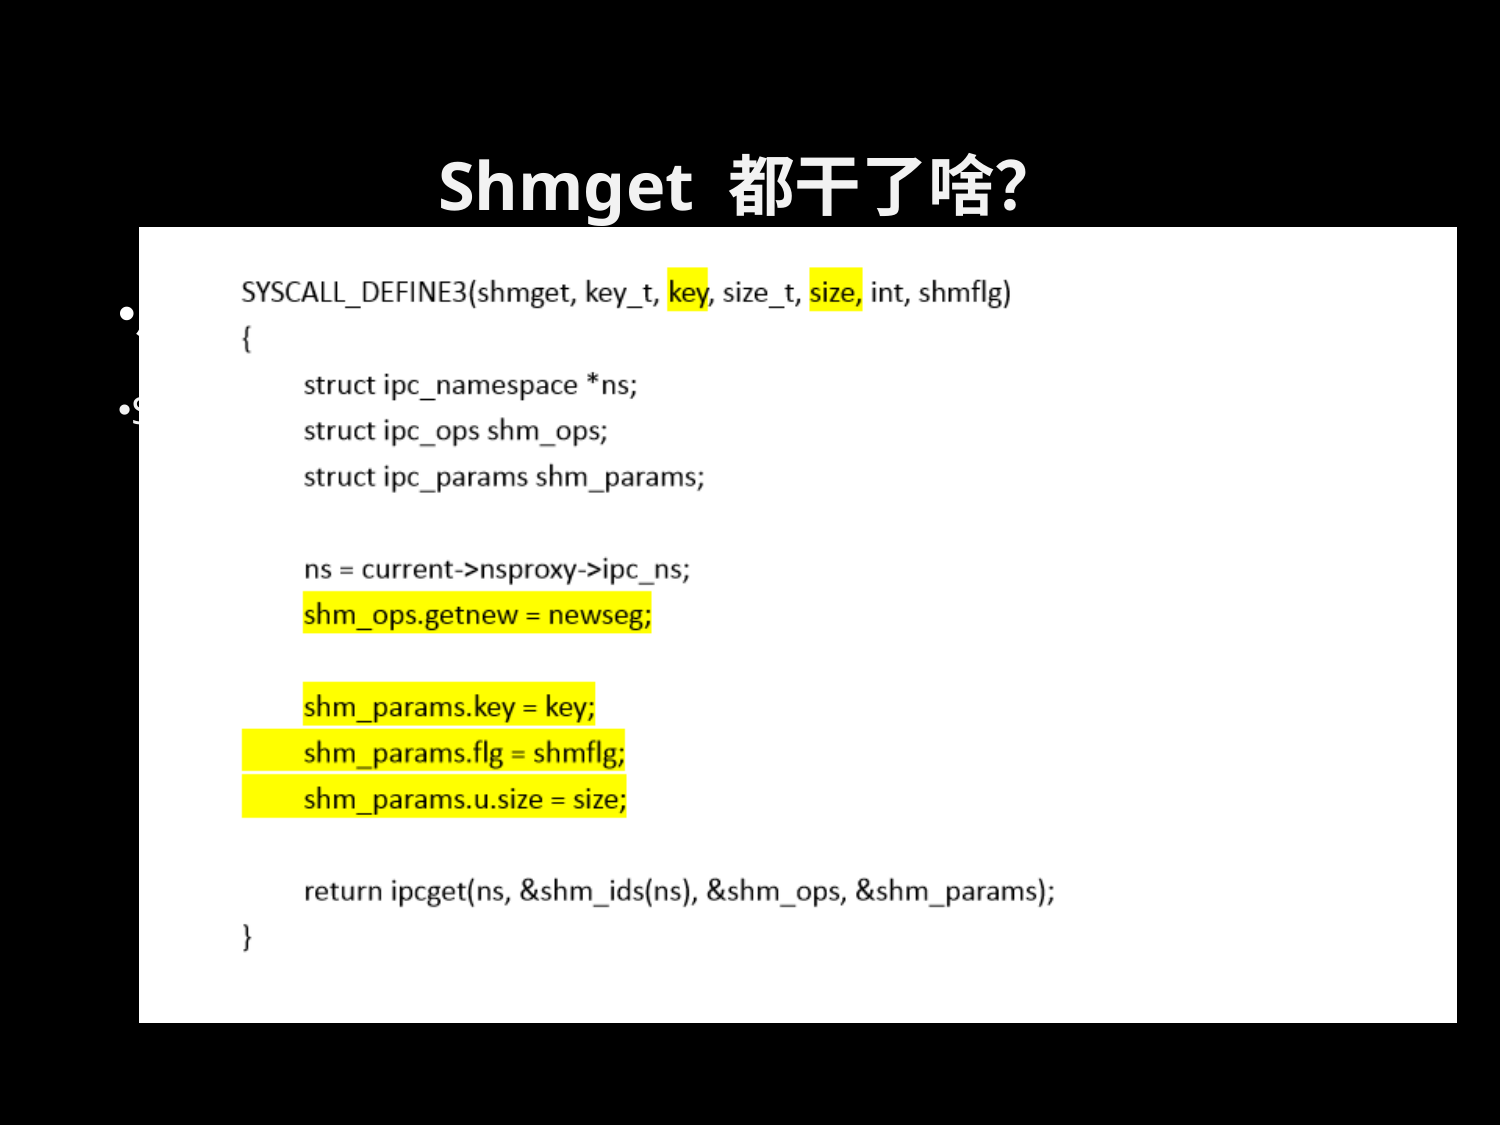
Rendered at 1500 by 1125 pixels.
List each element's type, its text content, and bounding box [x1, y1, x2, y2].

picture [139, 227, 1457, 1023]
title Shmget 都干了啥？ [103, 107, 1397, 245]
list 用户态传参 SYSCALL_DEFINE3 [103, 245, 1397, 1096]
